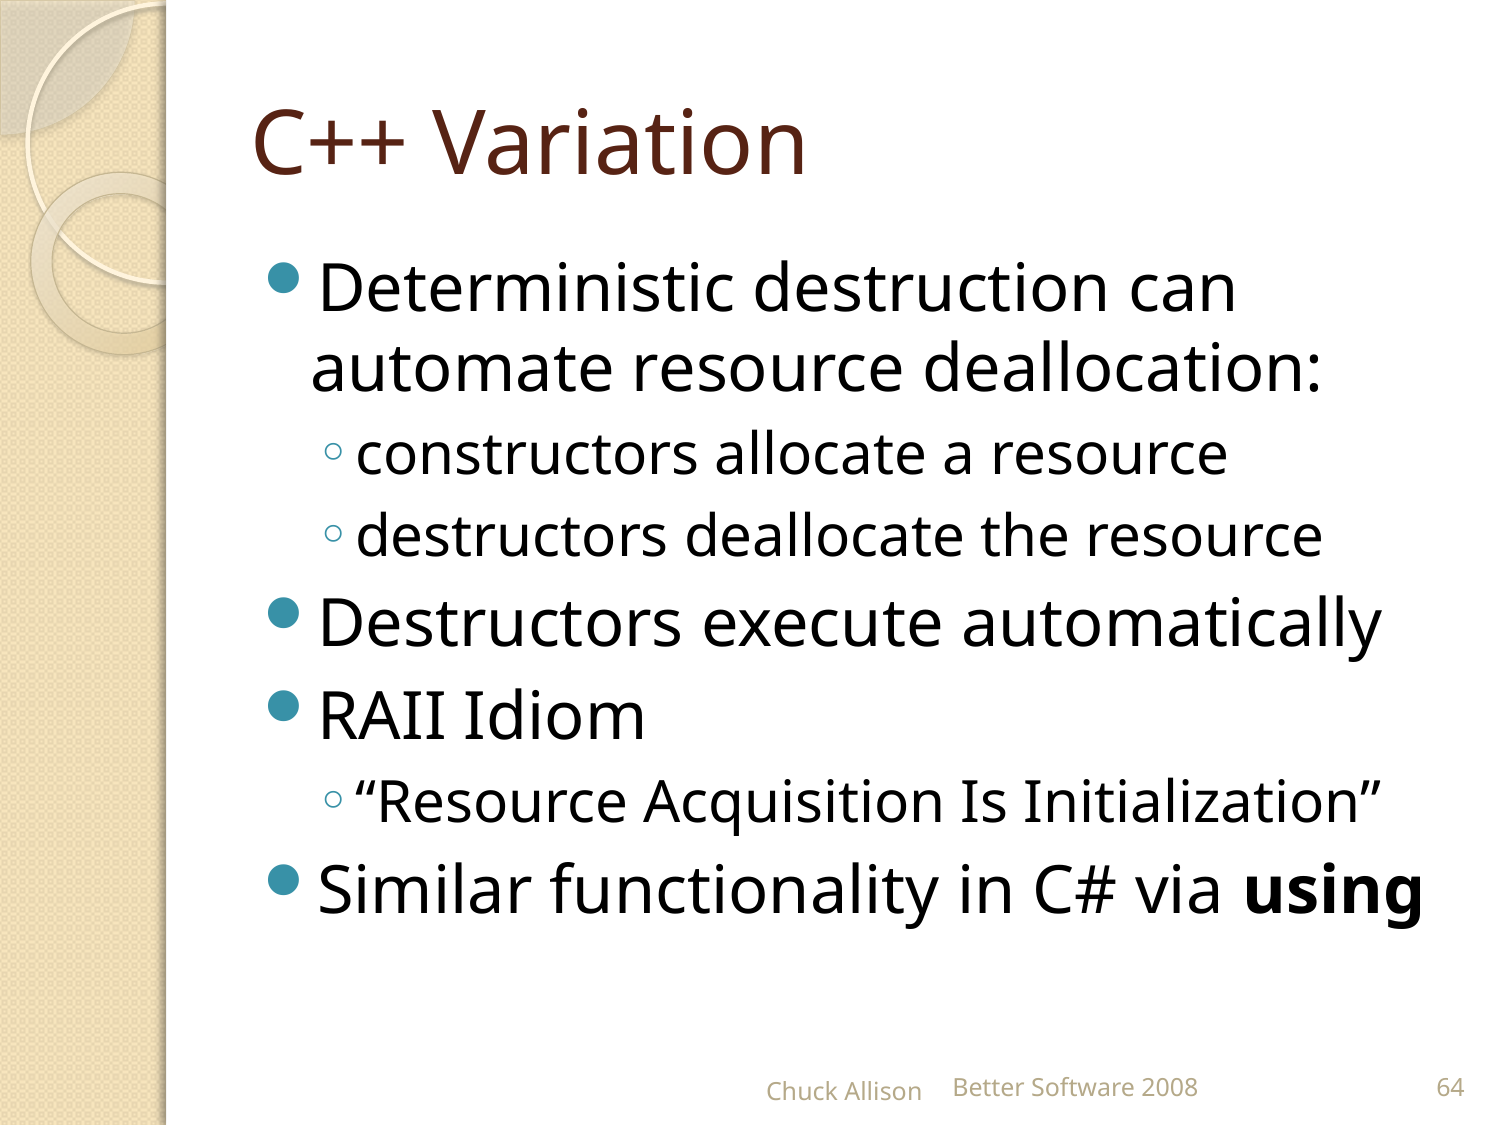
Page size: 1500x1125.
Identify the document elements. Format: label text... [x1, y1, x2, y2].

title C++ Variation [235, 45, 1466, 233]
footer Better Software 2008 [938, 1034, 1413, 1113]
list Deterministic destruction can automate resource deallocation: constructors allocate a resource destructors deallocate the resource Destructors execute automatically RAII Idiom “Resource Acquisition Is Initialization” Similar functionality in C# via using [235, 237, 1466, 1025]
slide_number 64 [1413, 1034, 1488, 1113]
slide_number Chuck Allison [587, 1034, 938, 1113]
